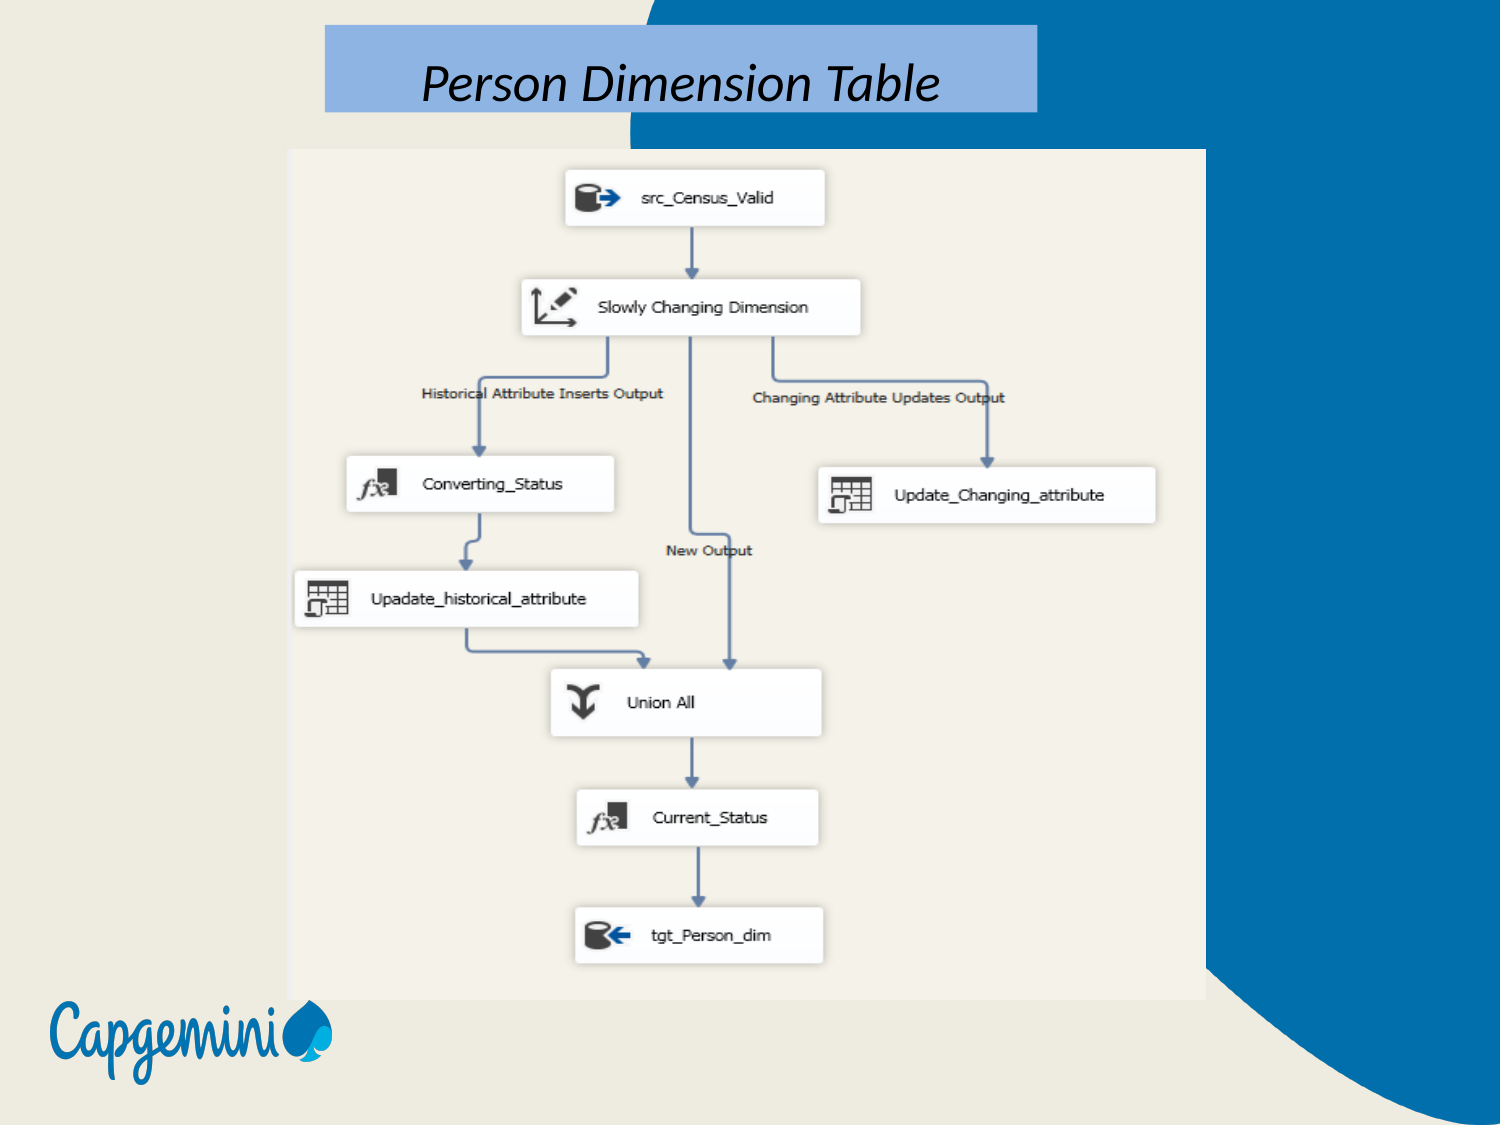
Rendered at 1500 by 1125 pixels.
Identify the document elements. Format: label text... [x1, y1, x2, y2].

picture [163, 1027, 169, 1041]
picture [114, 1028, 122, 1051]
picture [50, 0, 1500, 1125]
picture [139, 1061, 147, 1079]
picture [50, 1042, 147, 1085]
title Person Dimension Table [324, 24, 1038, 113]
